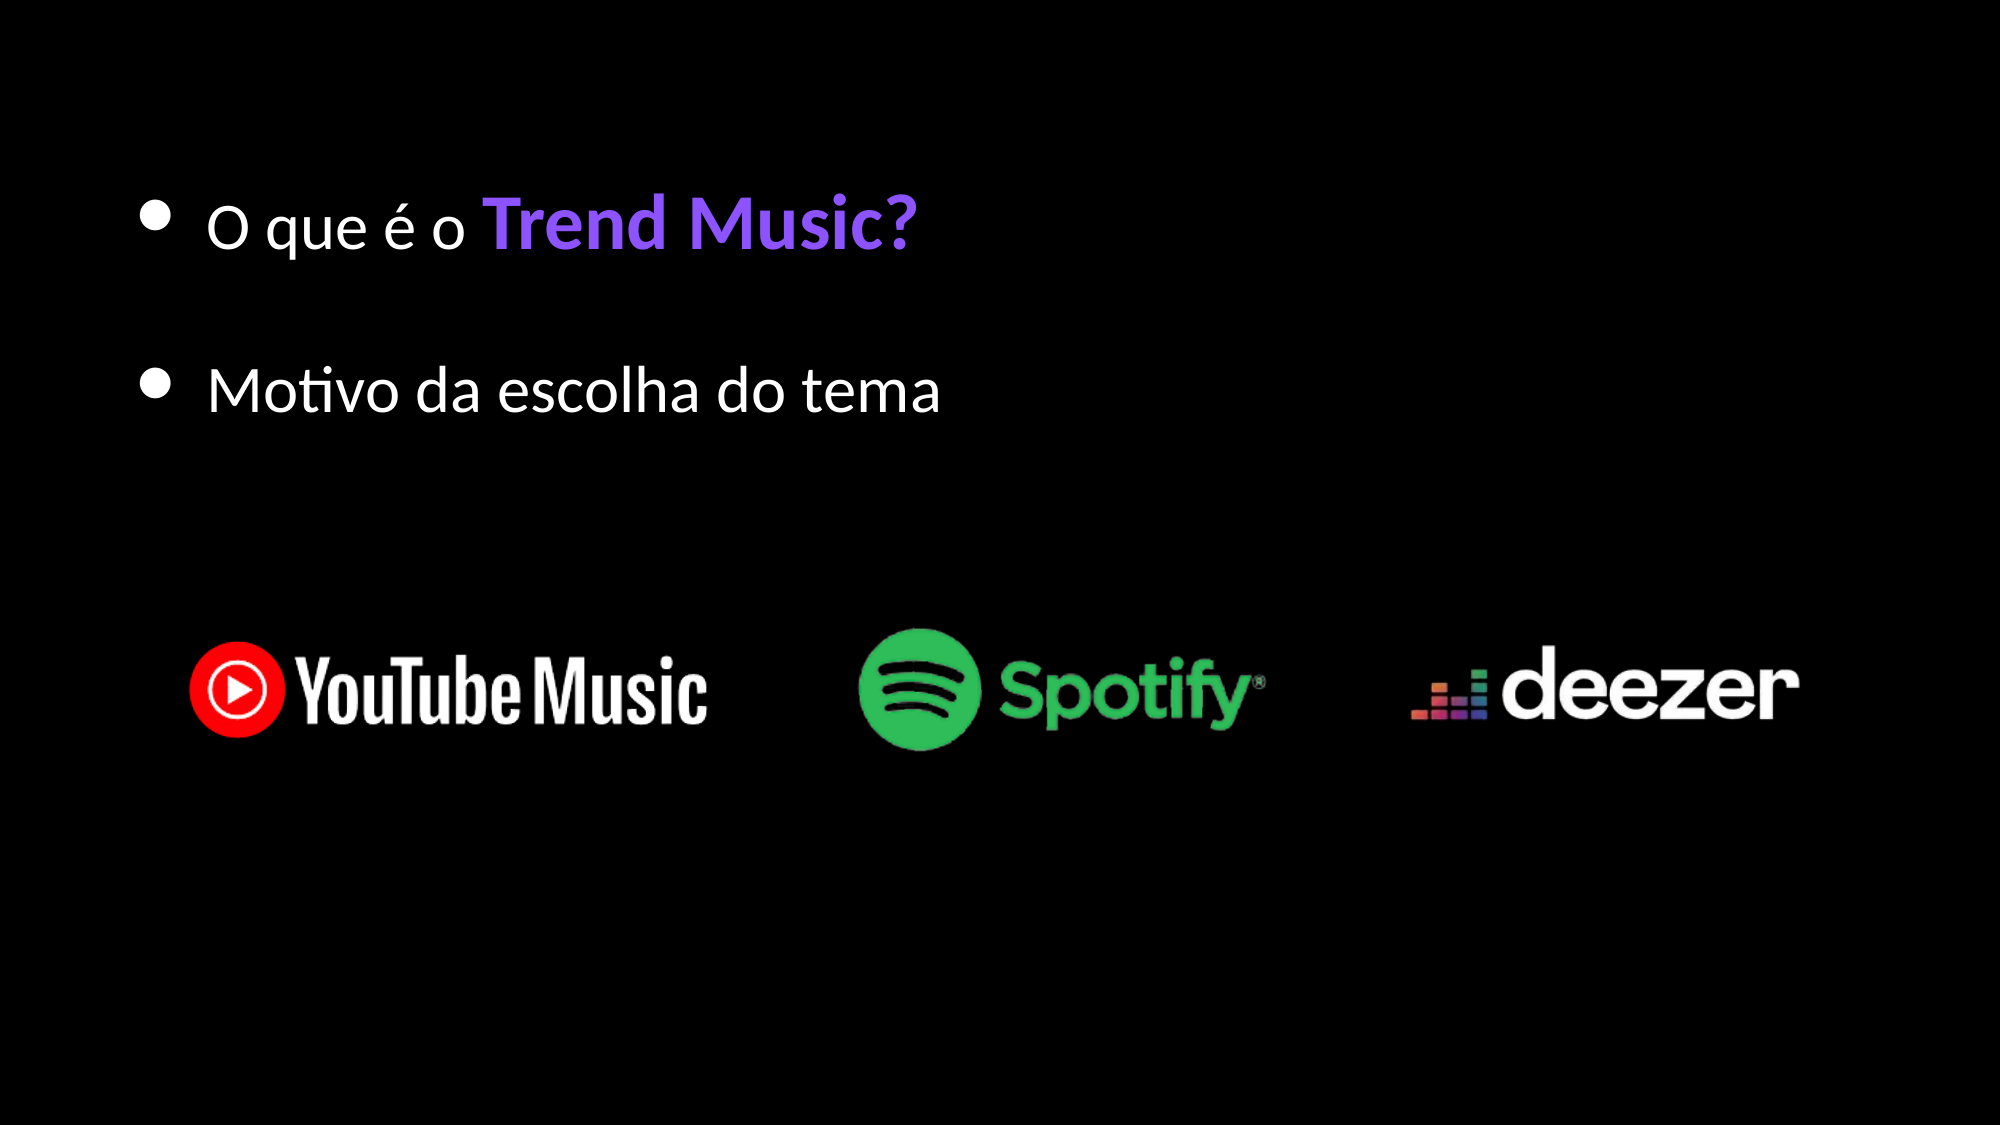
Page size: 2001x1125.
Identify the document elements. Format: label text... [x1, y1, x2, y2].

text_box O que é o Trend Music? Motivo da escolha do tema [116, 155, 1030, 521]
picture [76, 495, 1969, 885]
